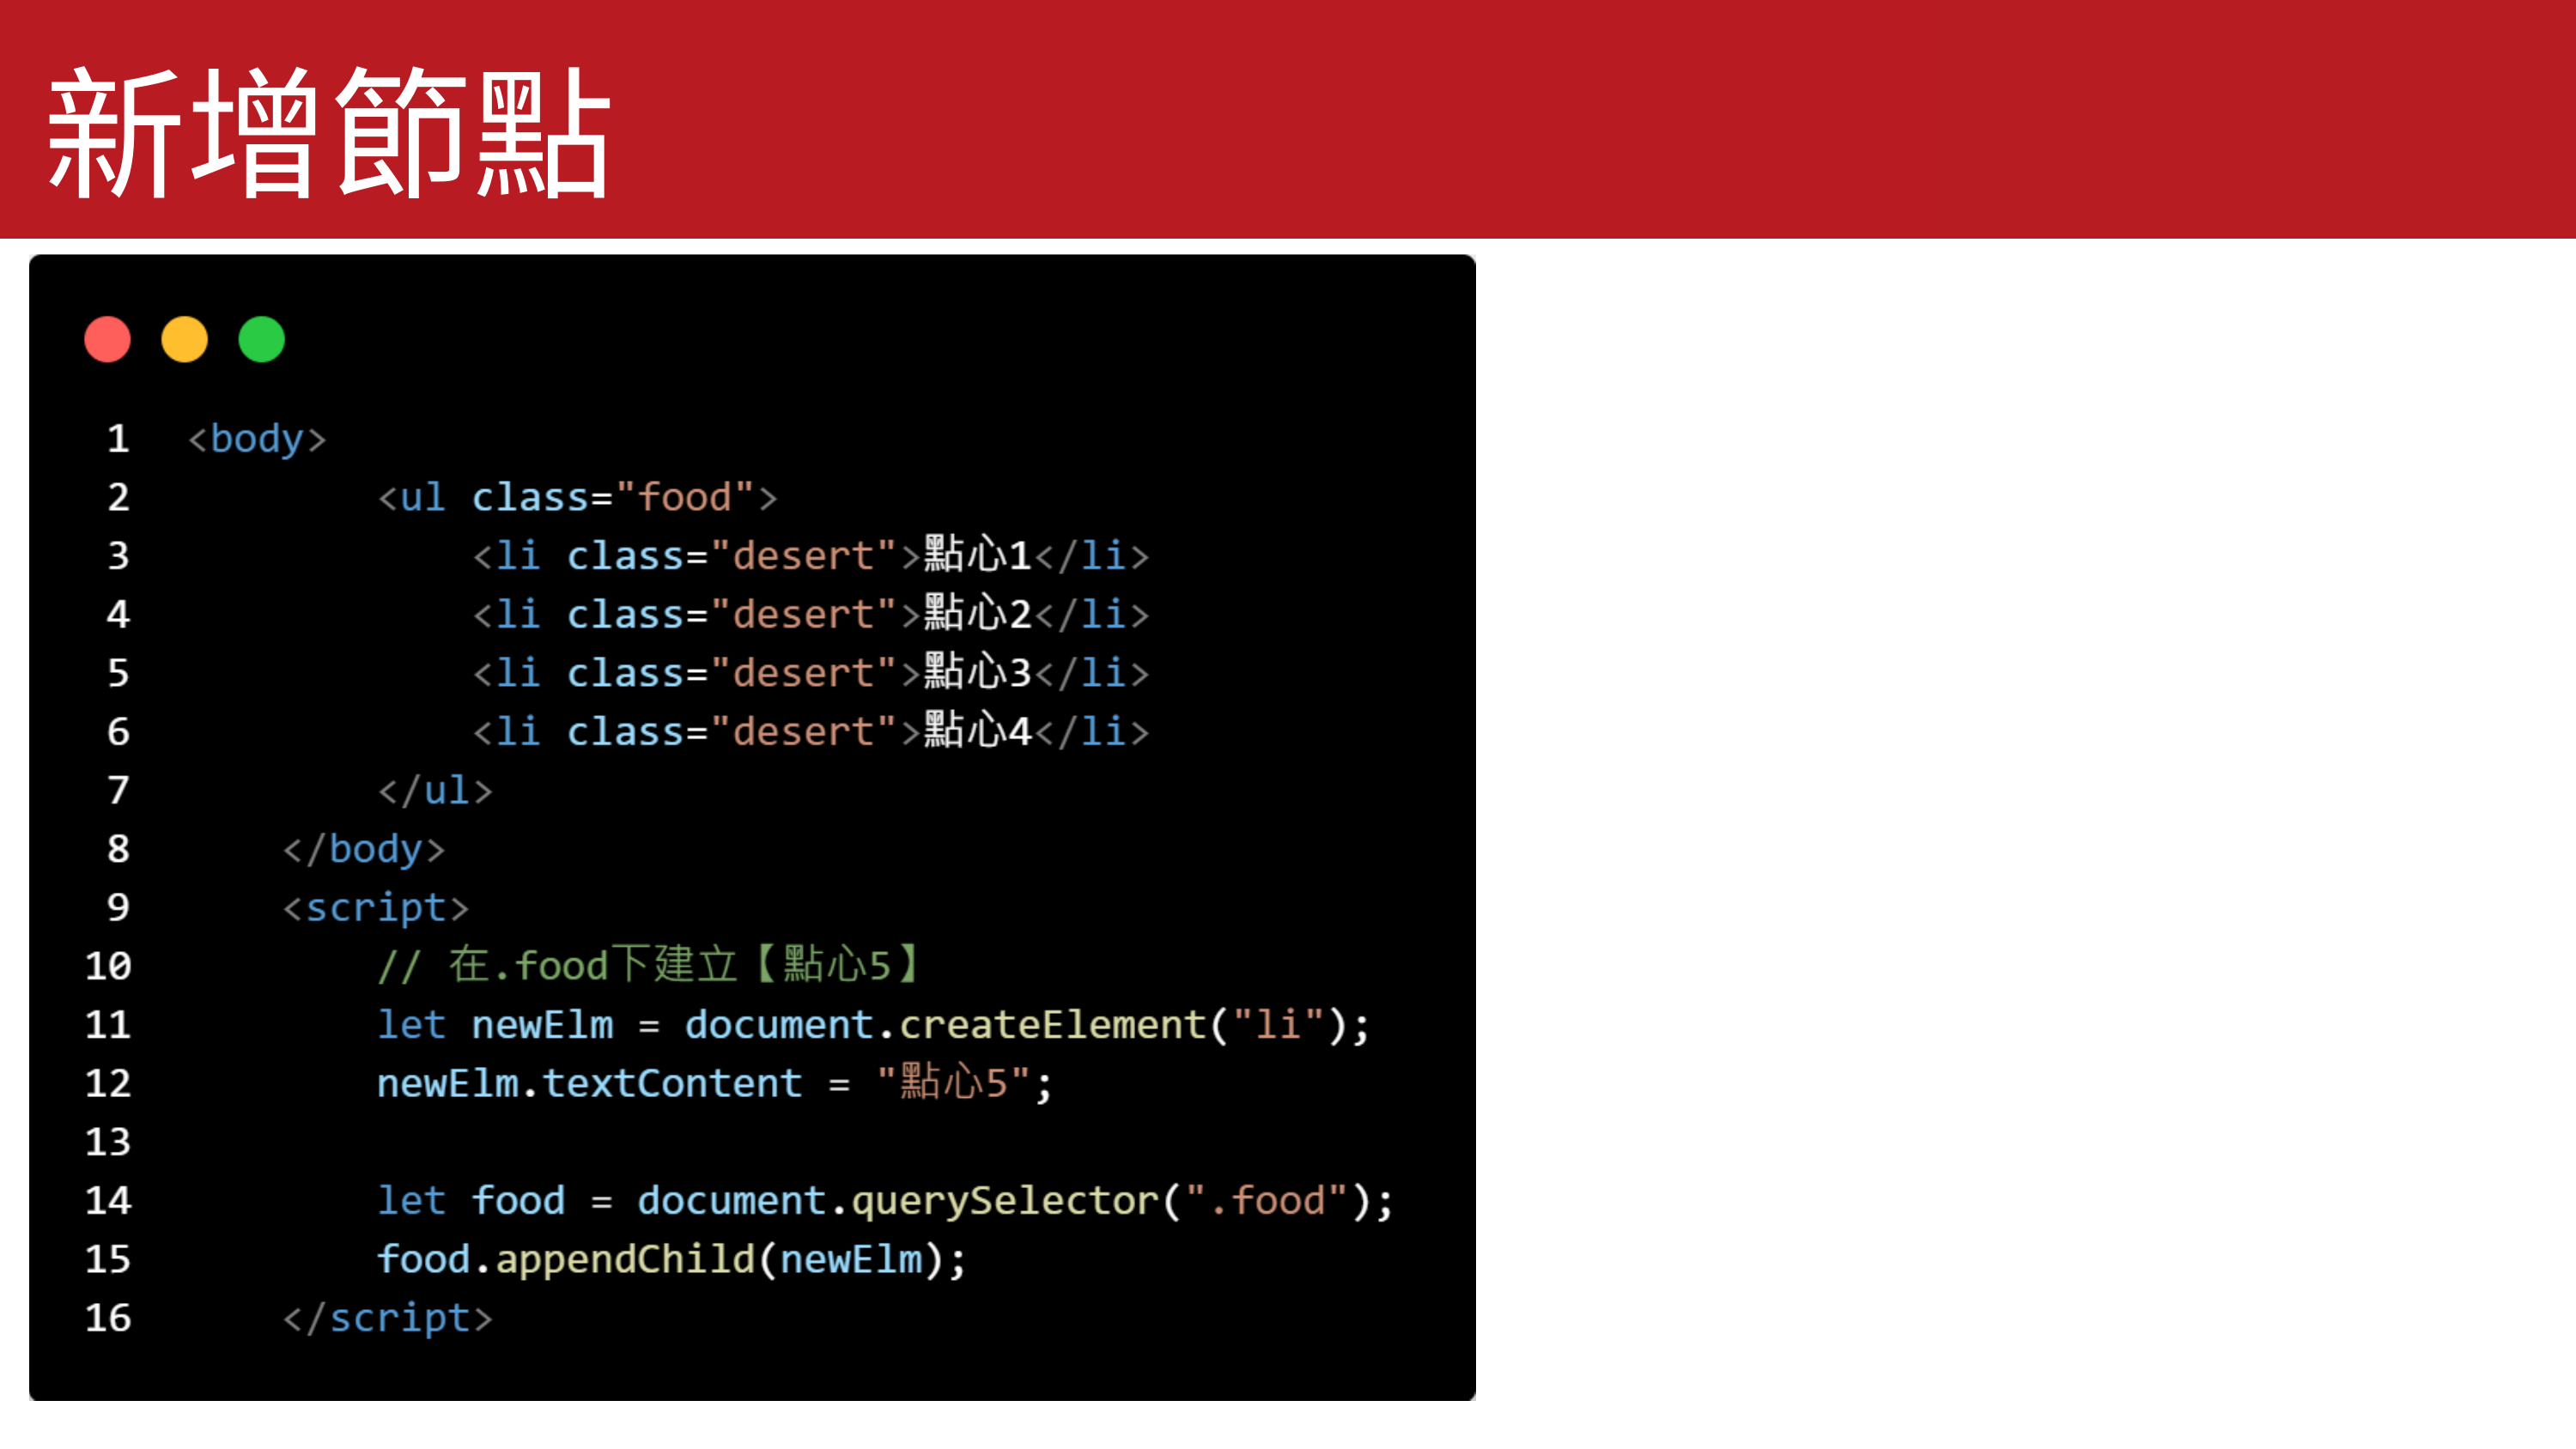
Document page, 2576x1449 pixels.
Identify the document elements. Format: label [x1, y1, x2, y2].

text_box [0, 0, 2576, 239]
picture [29, 253, 1476, 1401]
